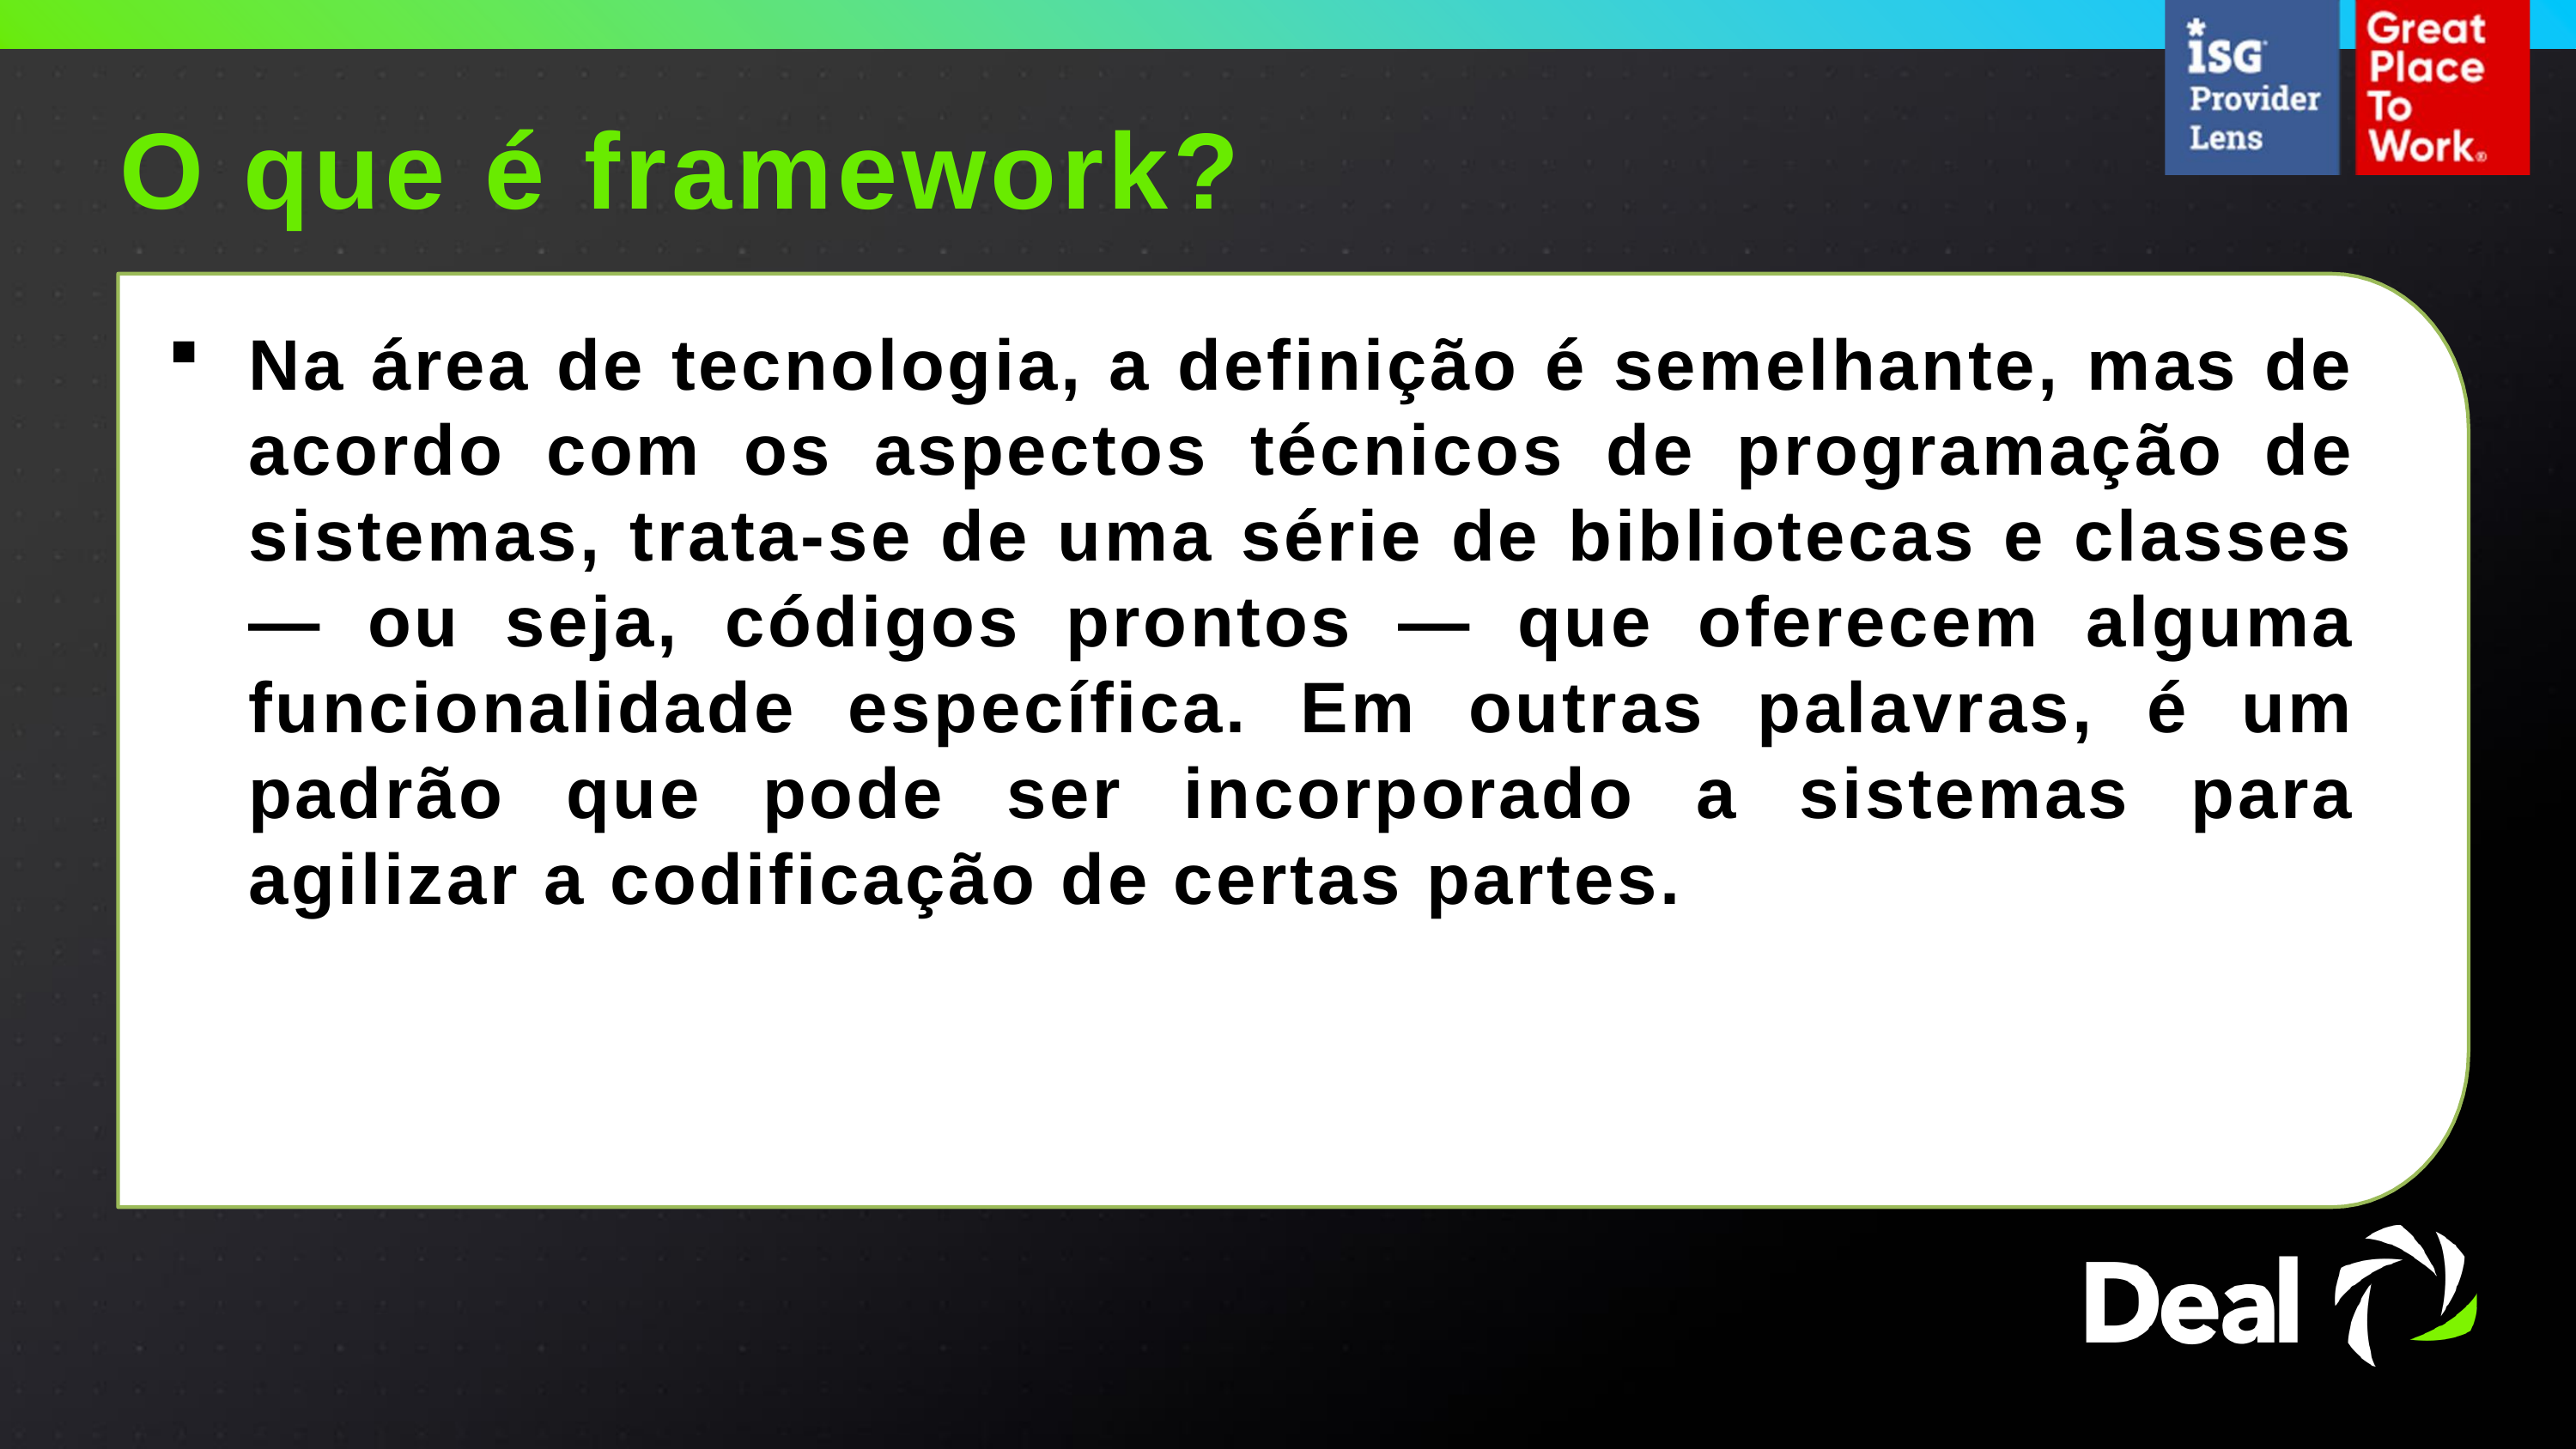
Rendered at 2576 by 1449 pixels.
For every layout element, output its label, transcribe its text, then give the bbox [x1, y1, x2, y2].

picture [0, 0, 2576, 1449]
text_box [116, 271, 2471, 1210]
text_box O que é framework? [118, 99, 2050, 231]
text_box Na área de tecnologia, a definição é semelhante, mas de acordo com os aspectos técnicos de programação de sistemas, trata-se de uma série de bibliotecas e classes — ou seja, códigos prontos — que oferecem alguma funcionalidade específica. Em outras palavras, é um padrão que pode ser incorporado a sistemas para agilizar a codificação de certas partes. [166, 316, 2358, 919]
